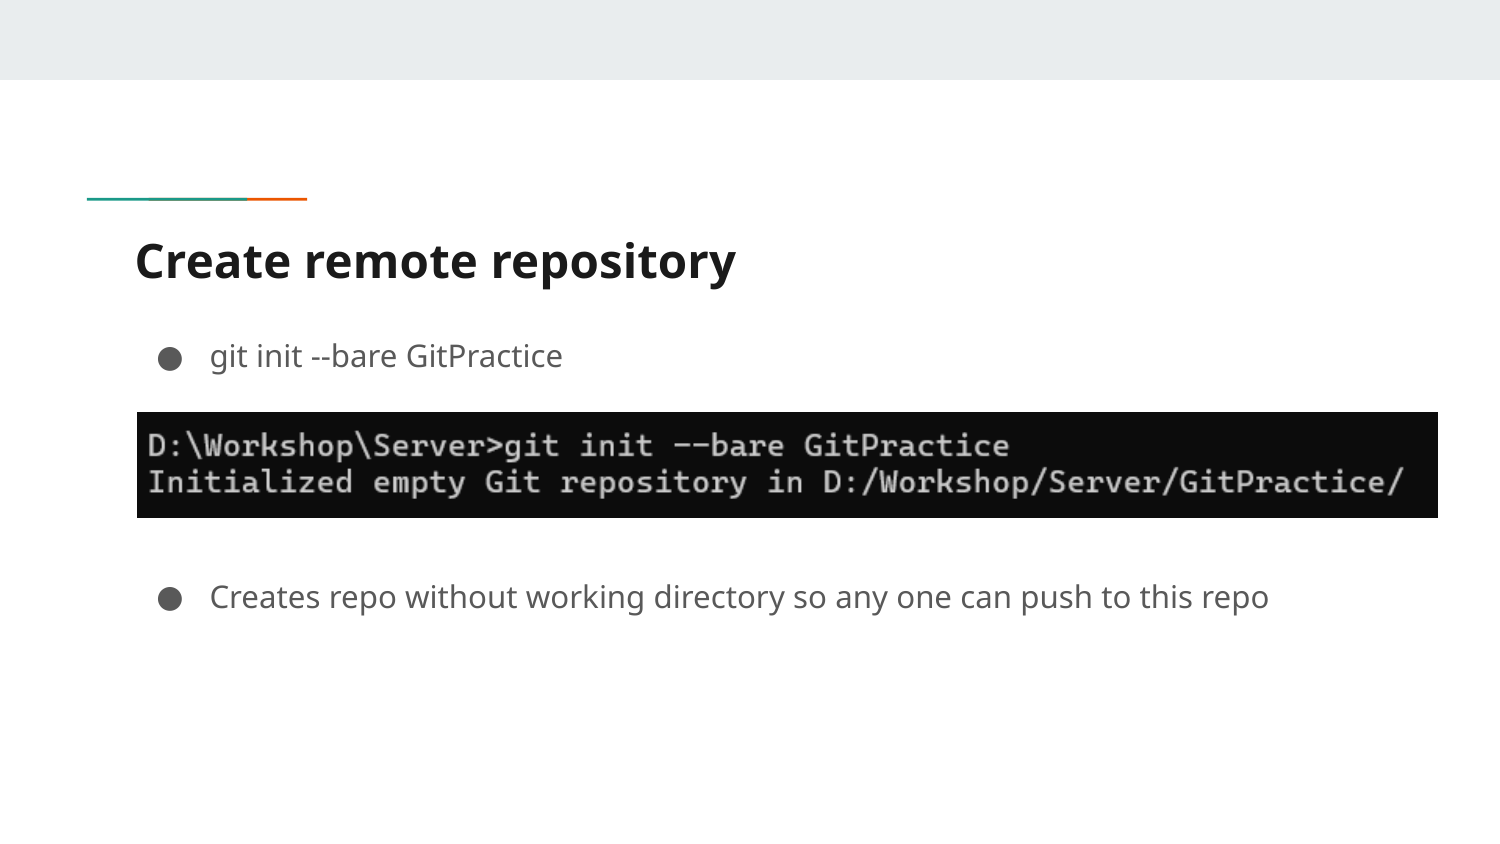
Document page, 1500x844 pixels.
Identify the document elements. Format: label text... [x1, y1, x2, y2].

picture [137, 412, 1438, 518]
list git init --bare GitPractice [119, 316, 1381, 556]
list Creates repo without working directory so any one can push to this repo [119, 556, 1381, 844]
title Create remote repository [119, 216, 1381, 305]
